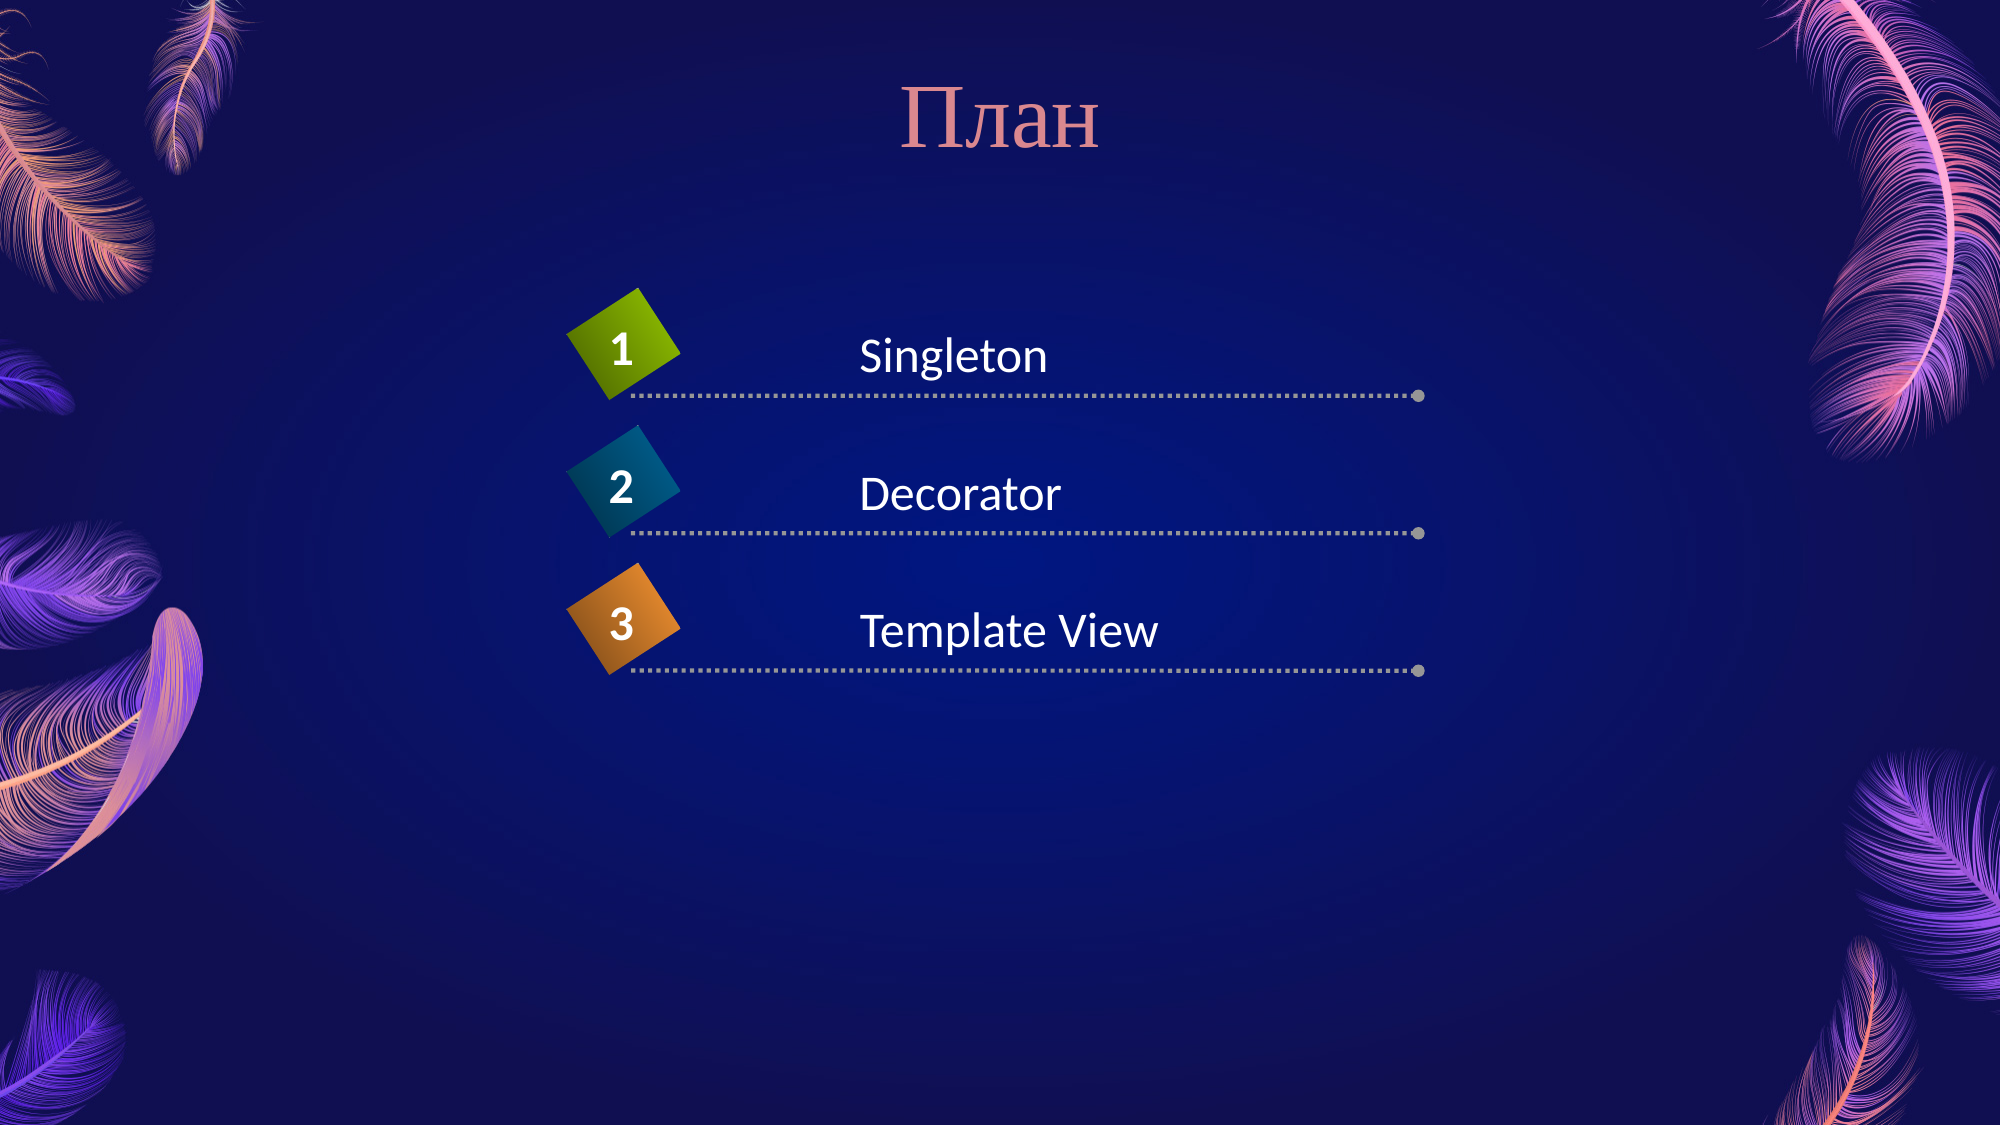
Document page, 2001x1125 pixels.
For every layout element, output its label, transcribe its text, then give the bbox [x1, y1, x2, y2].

title План [137, 59, 1863, 176]
picture [0, 0, 2000, 1125]
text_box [580, 579, 1419, 671]
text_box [580, 442, 1419, 534]
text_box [580, 304, 1419, 396]
